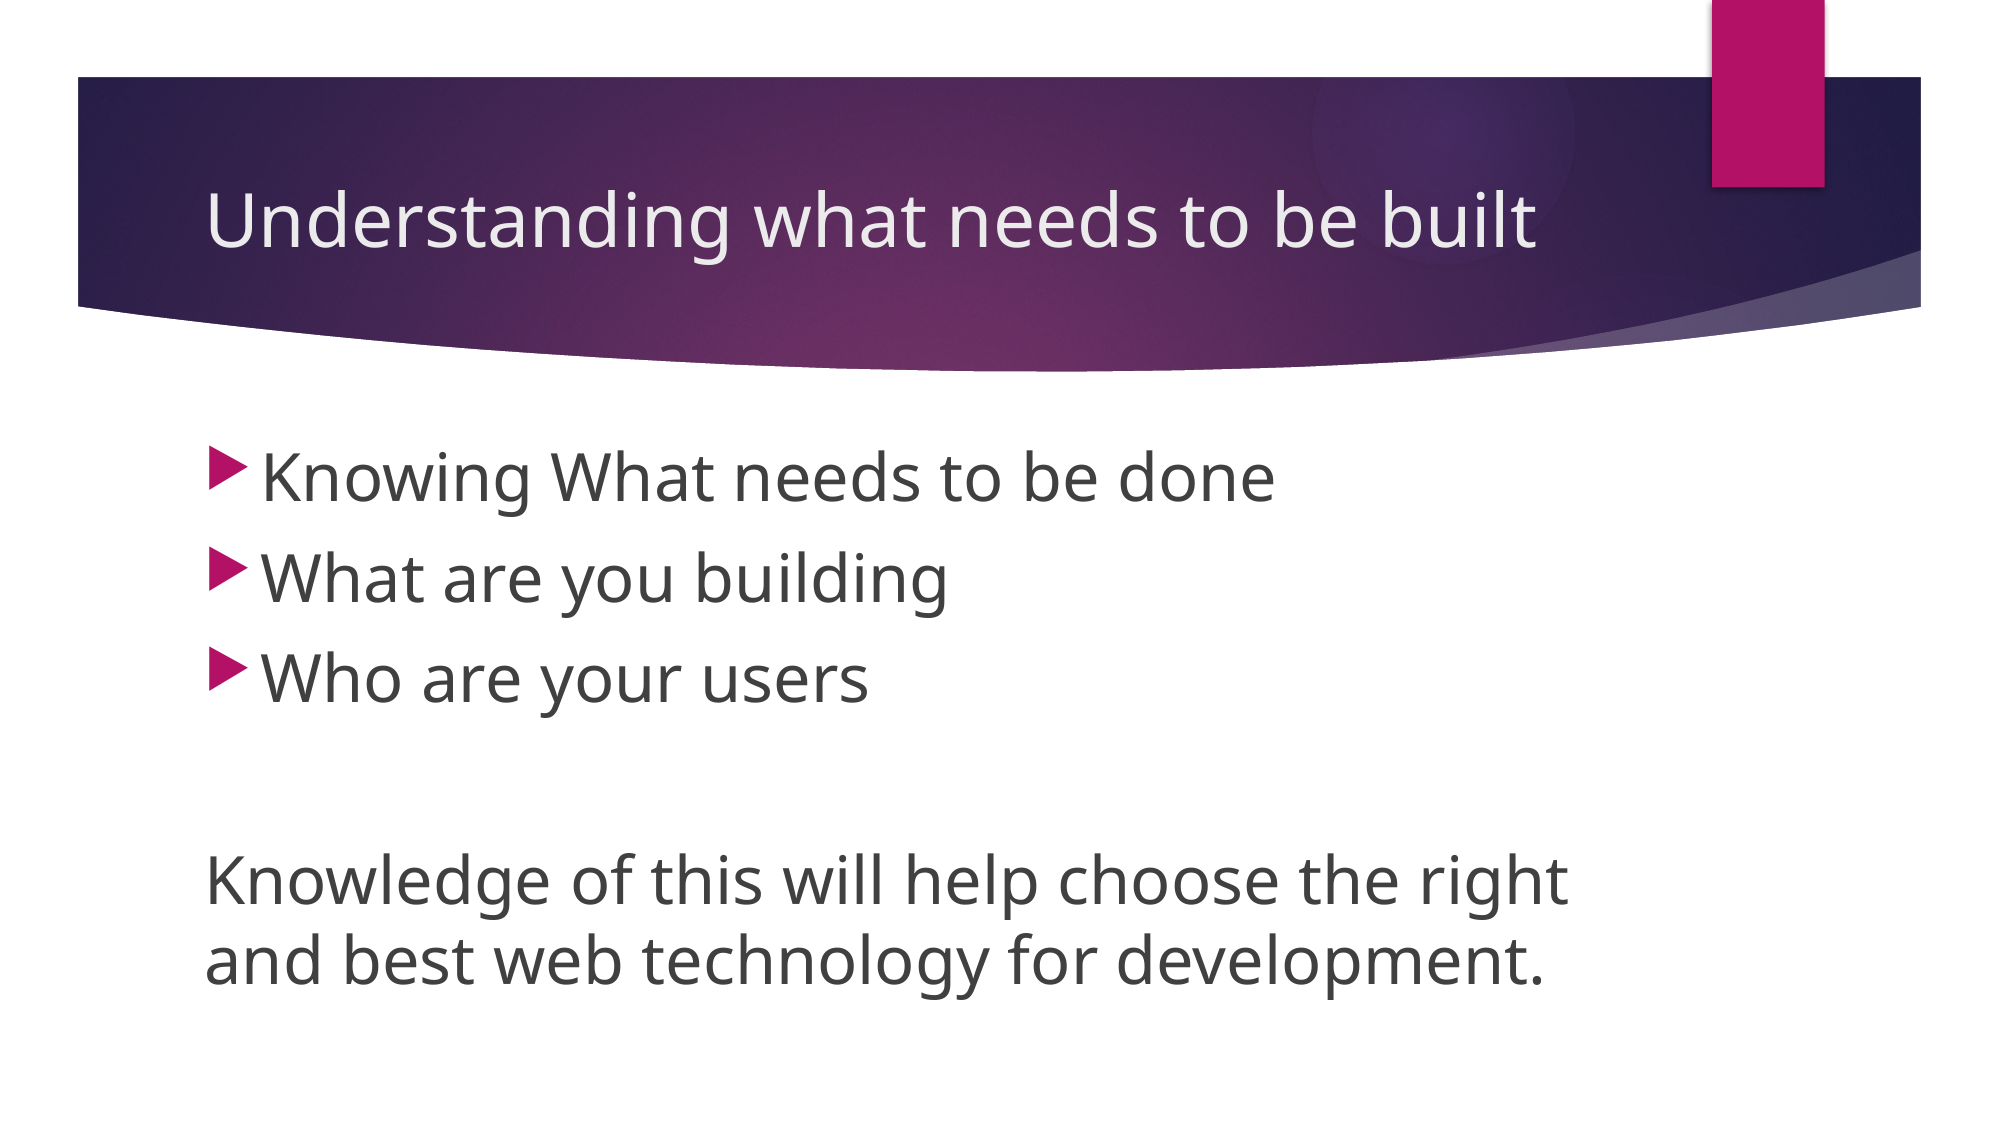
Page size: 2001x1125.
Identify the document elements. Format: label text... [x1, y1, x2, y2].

title Understanding what needs to be built [189, 159, 1627, 276]
list Knowing What needs to be done What are you building Who are your users Knowledge of this will help choose the right and best web technology for development. [189, 427, 1638, 988]
